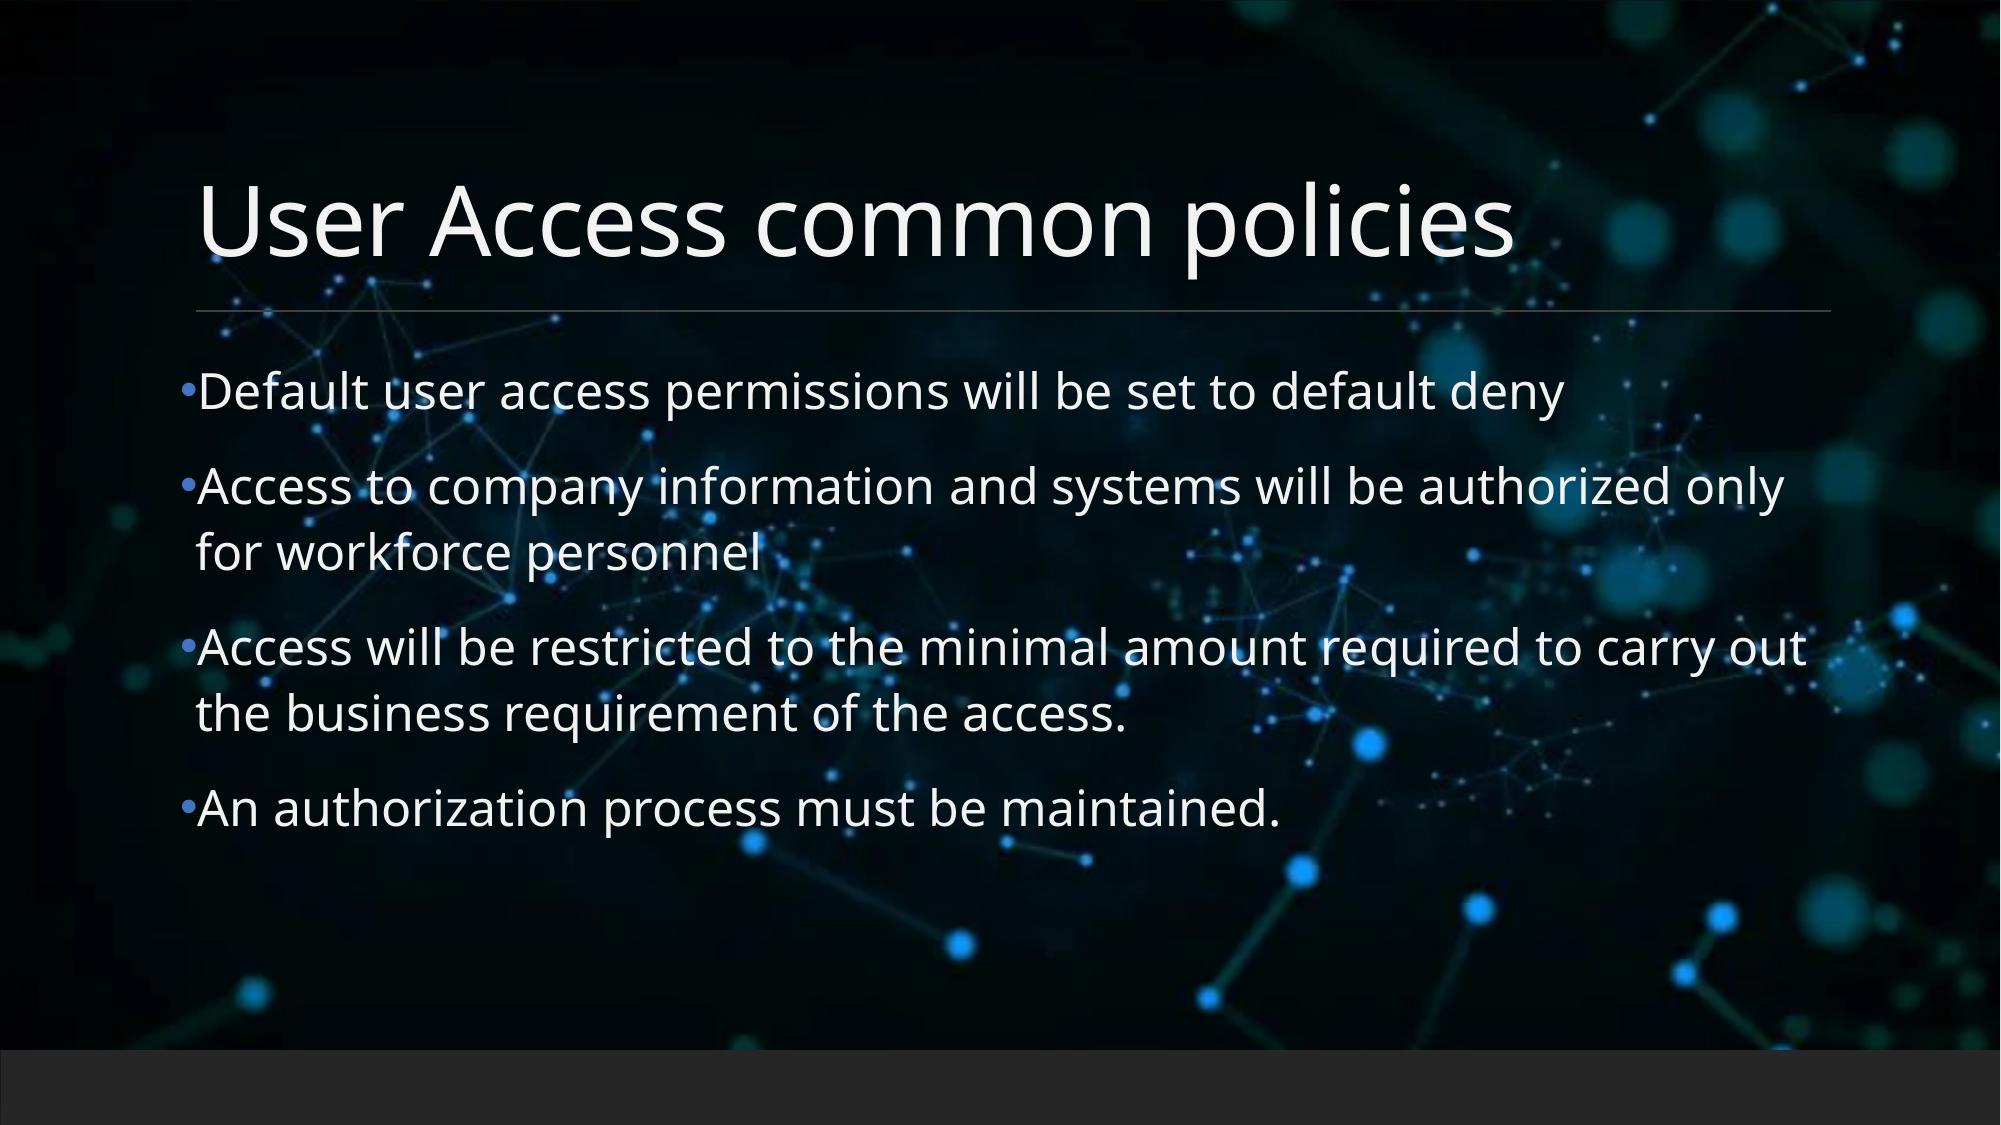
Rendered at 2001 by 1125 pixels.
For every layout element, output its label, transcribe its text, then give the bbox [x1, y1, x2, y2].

picture [0, 0, 2001, 1125]
title User Access common policies [180, 47, 1830, 285]
list Default user access permissions will be set to default deny Access to company information and systems will be authorized only for workforce personnel Access will be restricted to the minimal amount required to carry out the business requirement of the access. An authorization process must be maintained. [180, 345, 1830, 963]
